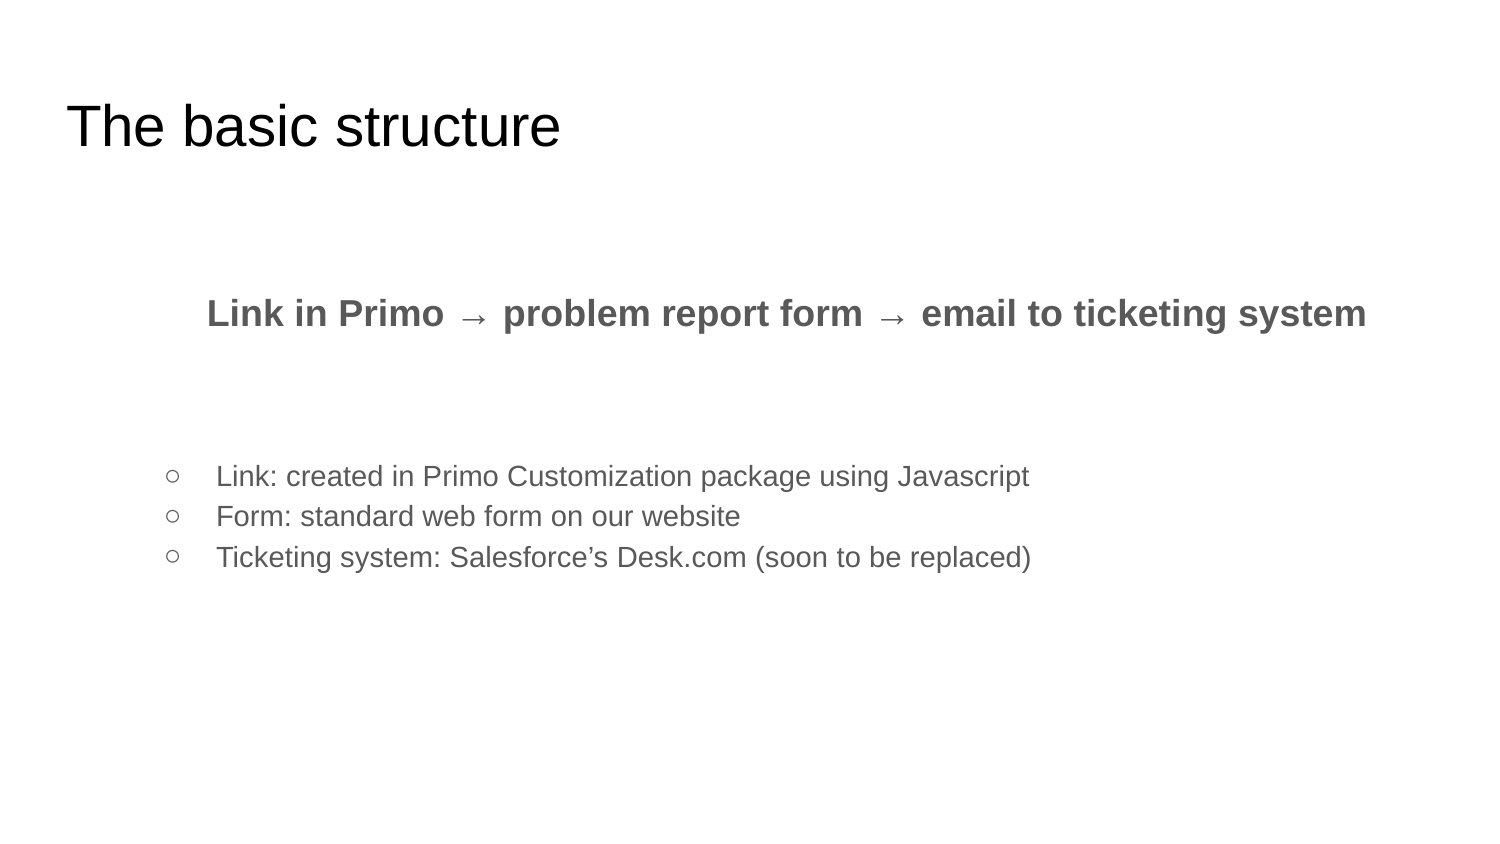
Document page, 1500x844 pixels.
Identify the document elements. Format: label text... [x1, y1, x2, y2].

list Link in Primo → problem report form → email to ticketing system Link: created in Primo Customization package using Javascript Form: standard web form on our website Ticketing system: Salesforce’s Desk.com (soon to be replaced) [51, 189, 1449, 750]
title The basic structure [51, 72, 1449, 167]
